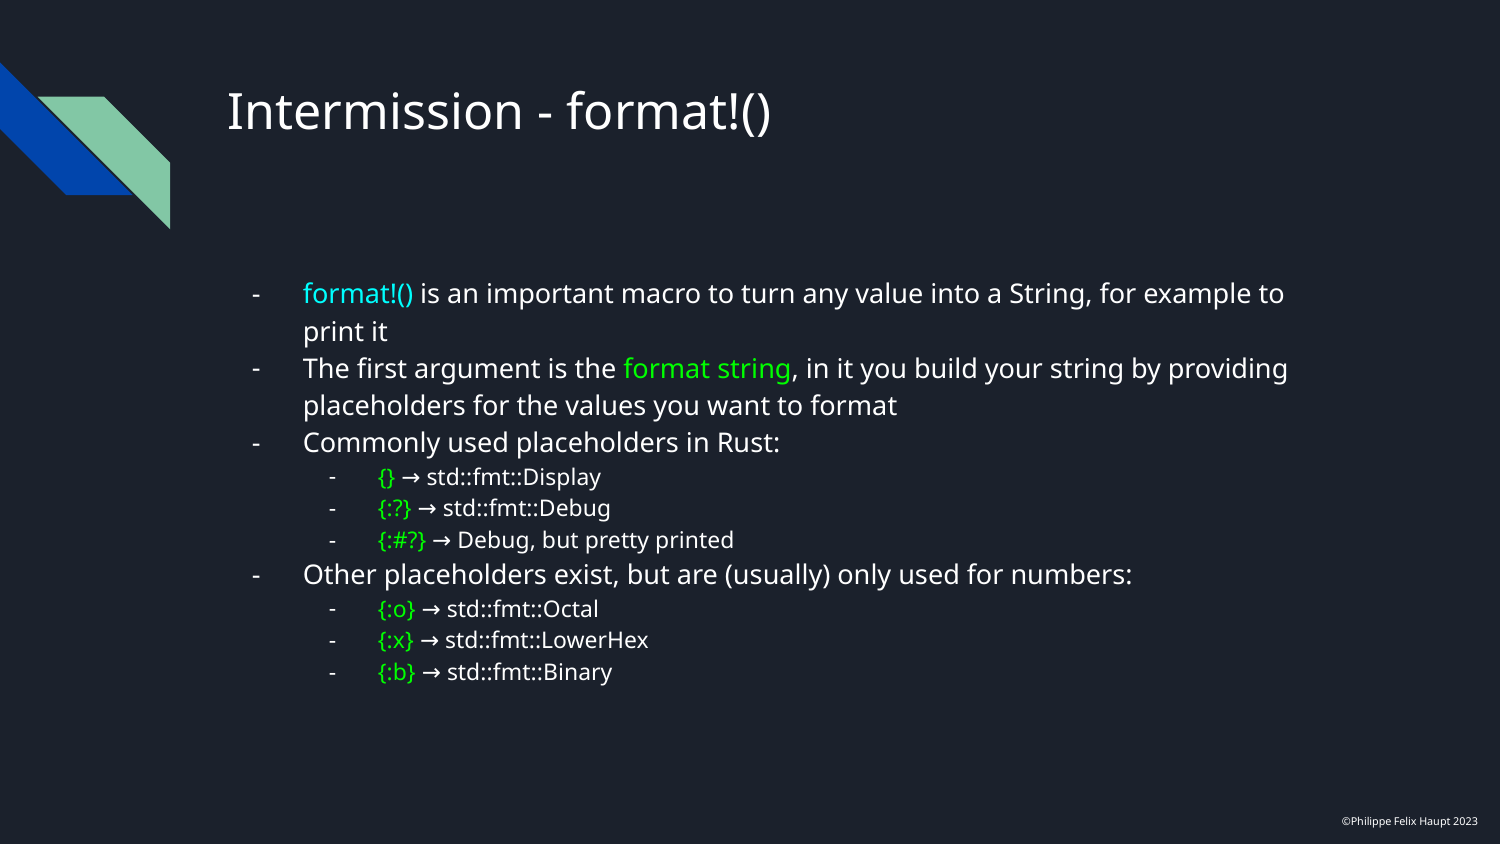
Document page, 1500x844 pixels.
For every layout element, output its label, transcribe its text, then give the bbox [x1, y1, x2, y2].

title Intermission - format!() [212, 64, 1368, 215]
list format!() is an important macro to turn any value into a String, for example to print it The first argument is the format string, in it you build your string by providing placeholders for the values you want to format Commonly used placeholders in Rust: {} → std::fmt::Display {:?} → std::fmt::Debug {:#?} → Debug, but pretty printed Other placeholders exist, but are (usually) only used for numbers: {:o} → std::fmt::Octal {:x} → std::fmt::LowerHex {:b} → std::fmt::Binary [212, 257, 1368, 735]
text_box ©Philippe Felix Haupt 2023 [1326, 801, 1500, 844]
